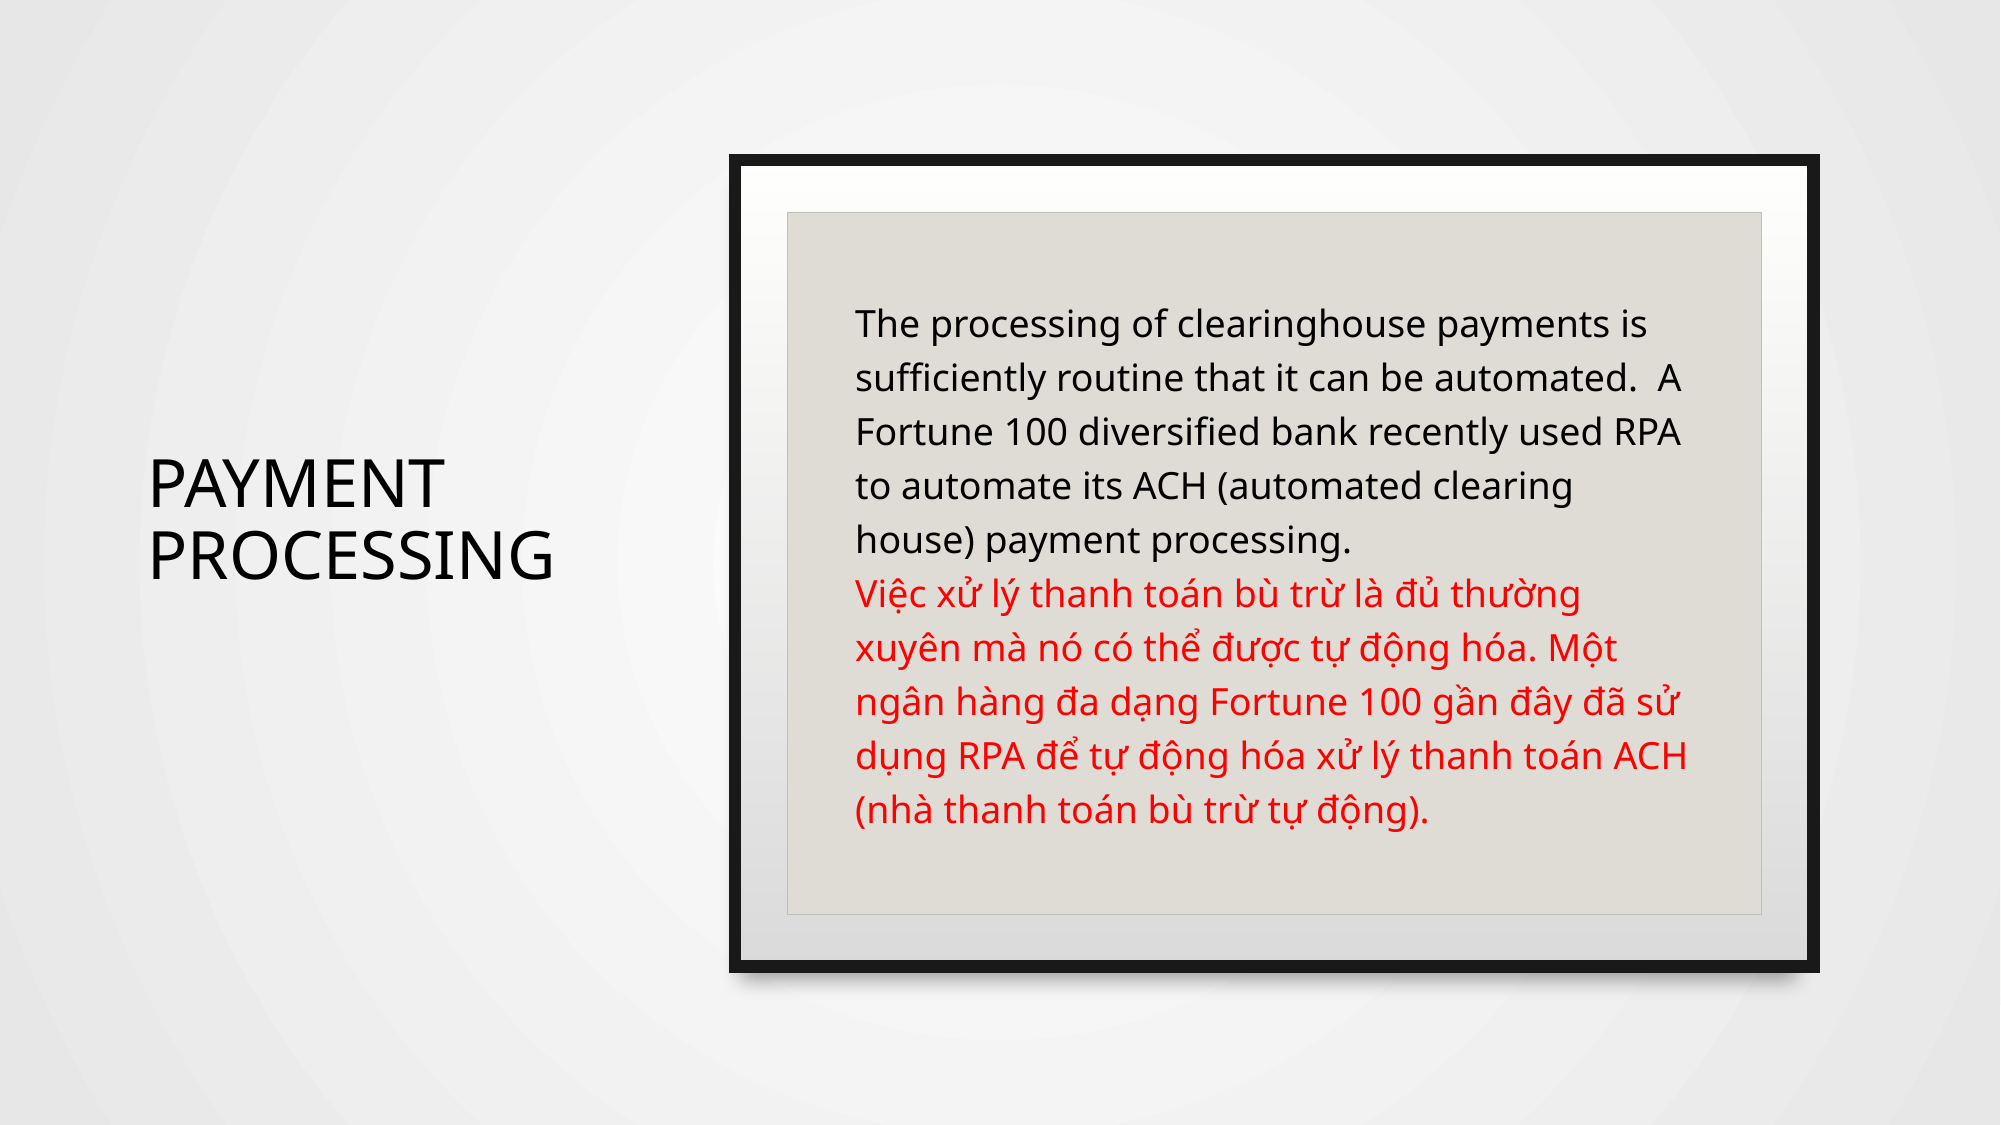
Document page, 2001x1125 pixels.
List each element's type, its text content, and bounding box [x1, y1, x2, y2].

title PAYMENT PROCESSING [132, 211, 652, 914]
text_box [734, 156, 1814, 969]
text_box [0, 0, 2000, 1125]
